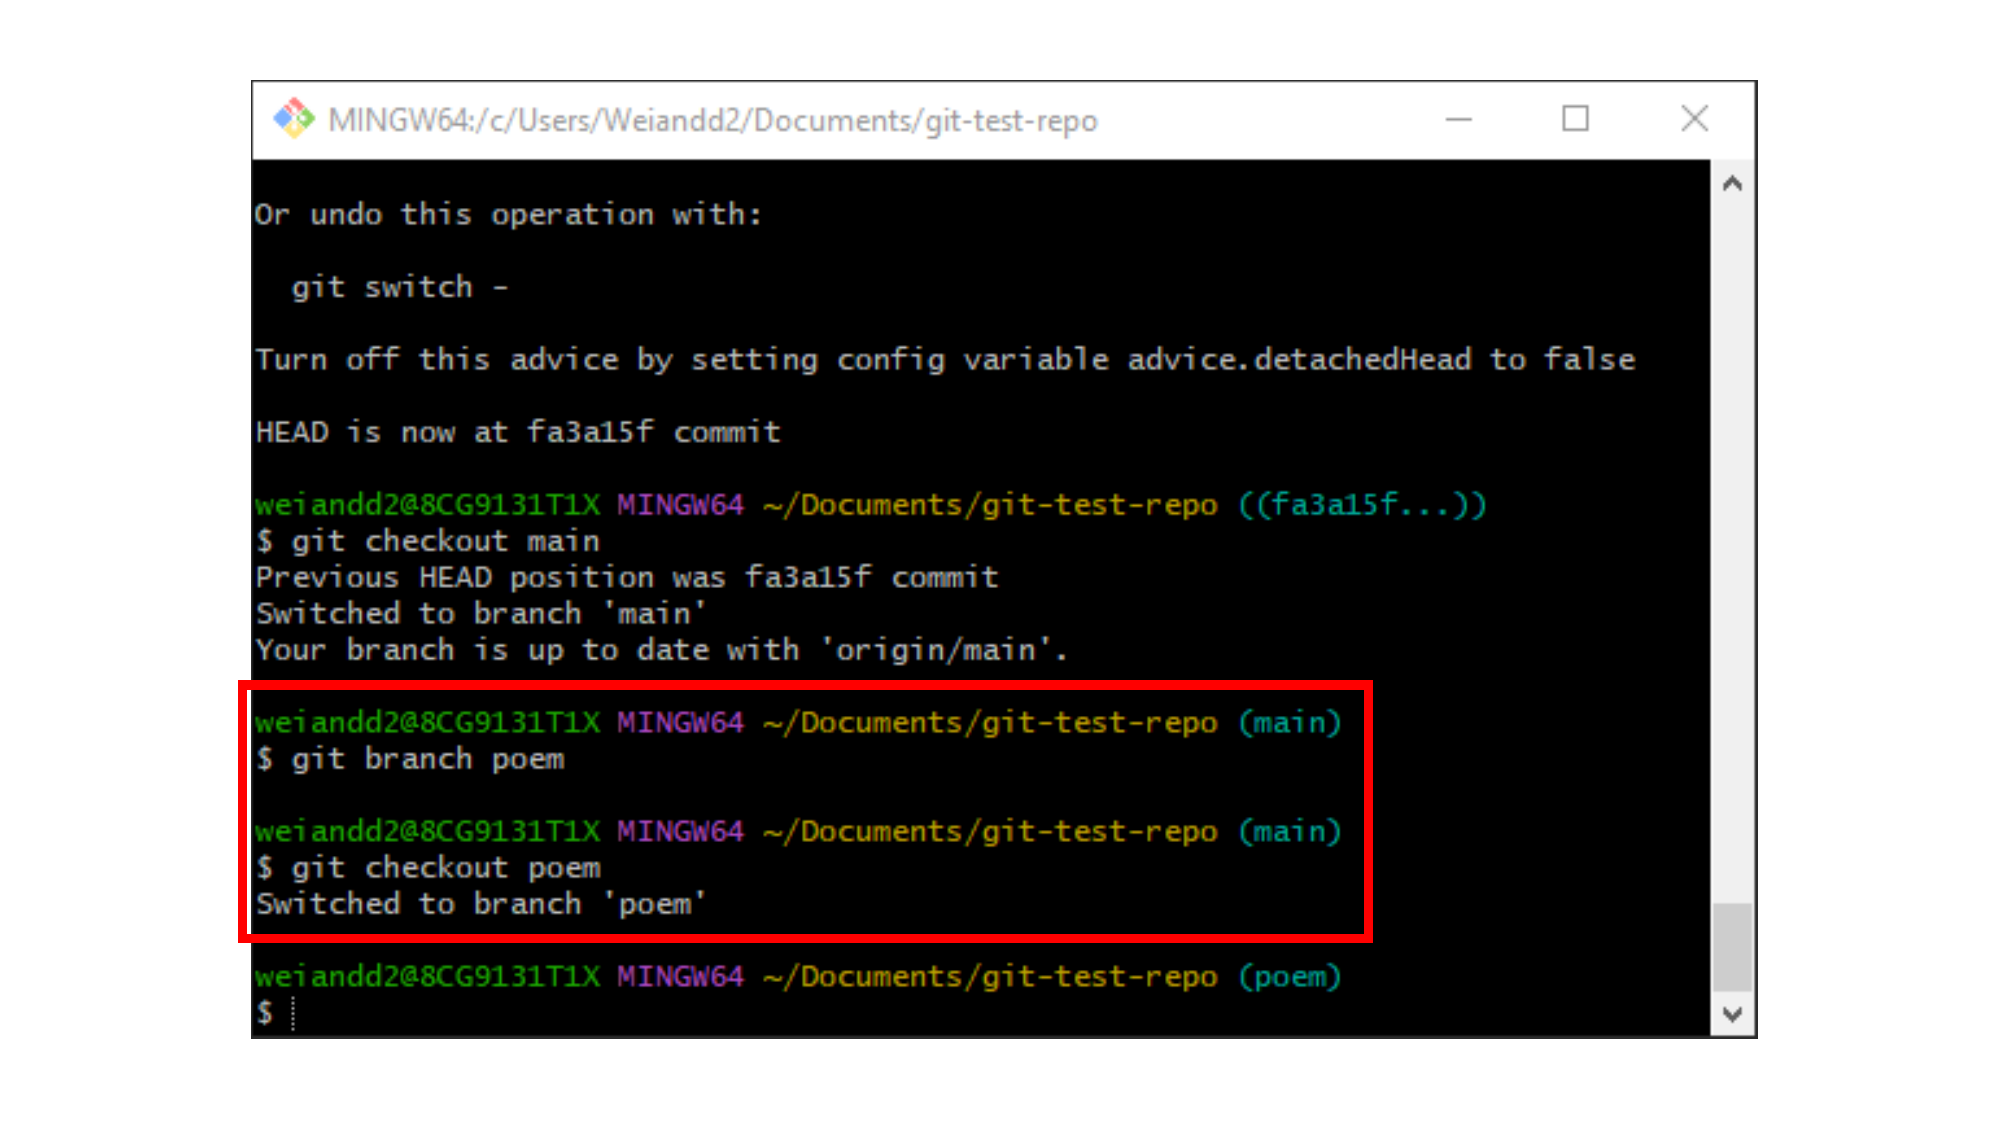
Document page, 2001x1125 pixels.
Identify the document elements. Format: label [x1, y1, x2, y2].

picture [251, 80, 1758, 1039]
text_box [242, 684, 251, 940]
